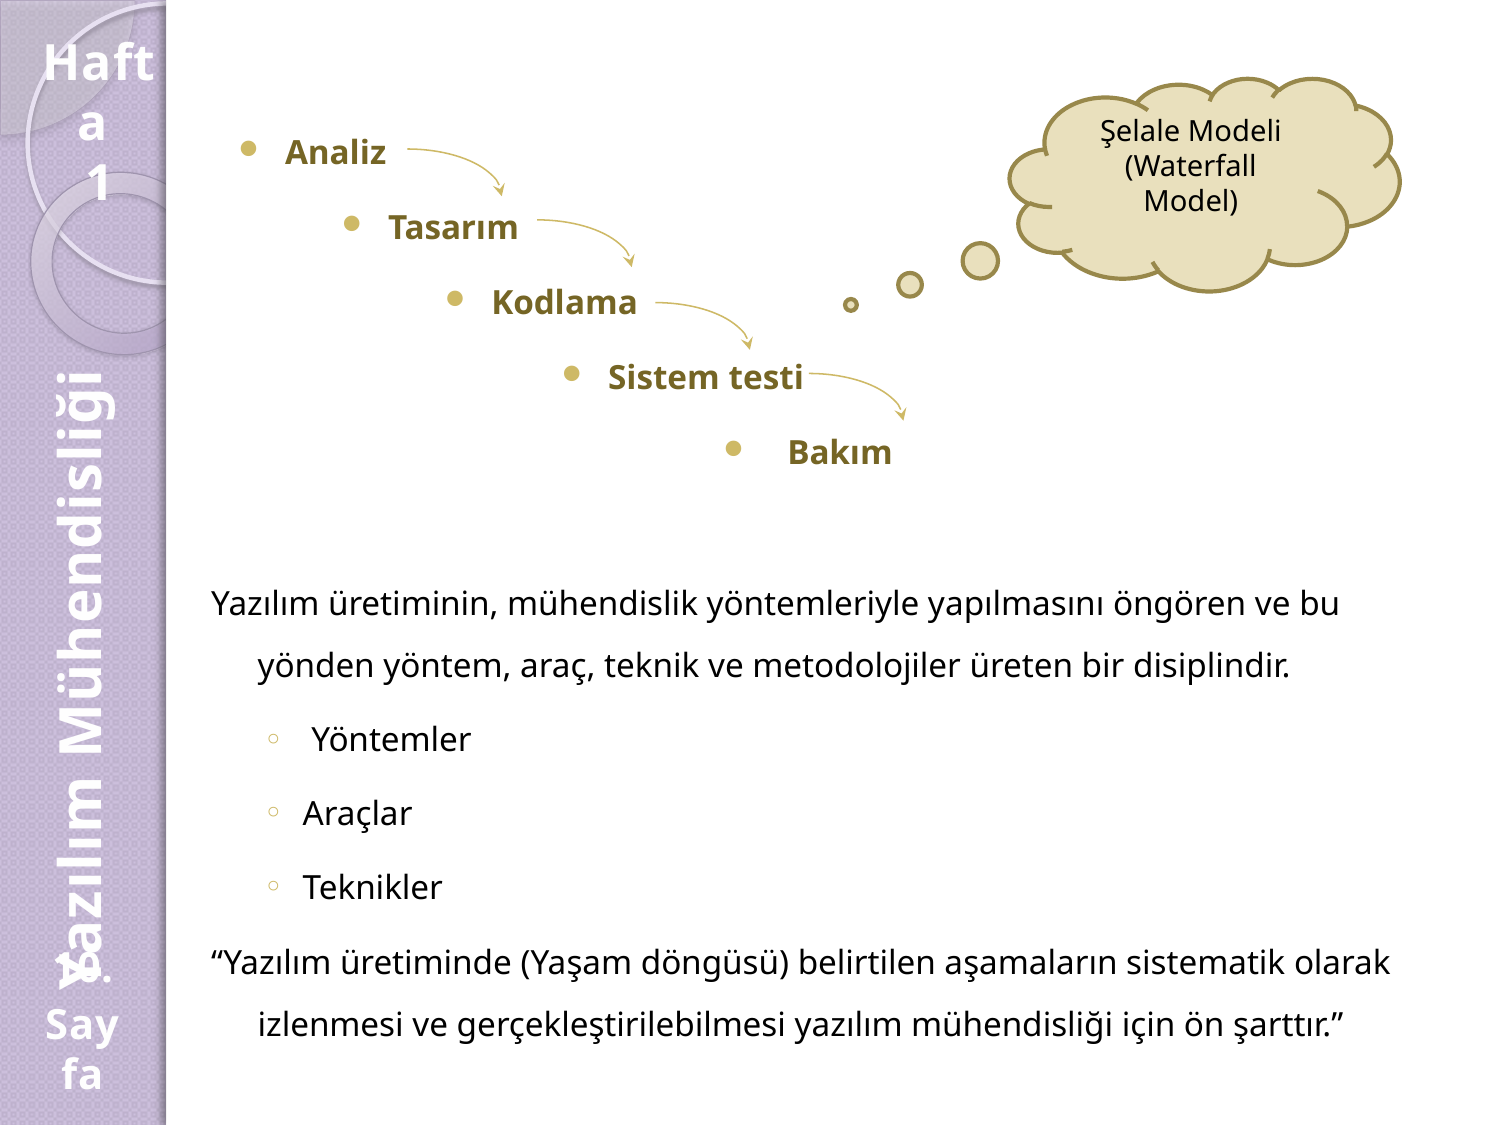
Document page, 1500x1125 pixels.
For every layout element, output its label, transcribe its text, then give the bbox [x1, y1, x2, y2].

text_box Şelale Modeli (Waterfall Model) [960, 241, 1001, 281]
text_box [312, 148, 904, 469]
text_box Şelale Modeli (Waterfall Model) [1007, 76, 1402, 294]
text_box Yazılım Mühendisliği [35, 316, 121, 1007]
text_box Hafta 1 [23, 23, 176, 219]
text_box 10. Sayfa [27, 1007, 139, 1106]
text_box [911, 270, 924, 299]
list Analiz Tasarım Kodlama Sistem testi Bakım Yazılım üretiminin, mühendislik yöntemleriyle yapılmasını öngören ve bu yönden yöntem, araç, teknik ve metodolojiler üreten bir disiplindir. Yöntemler Araçlar Teknikler “Yazılım üretiminde (Yaşam döngüsü) belirtilen aşamaların sistematik olarak izlenmesi ve gerçekleştirilebilmesi yazılım mühendisliği için ön şarttır.” [183, 101, 1471, 1094]
